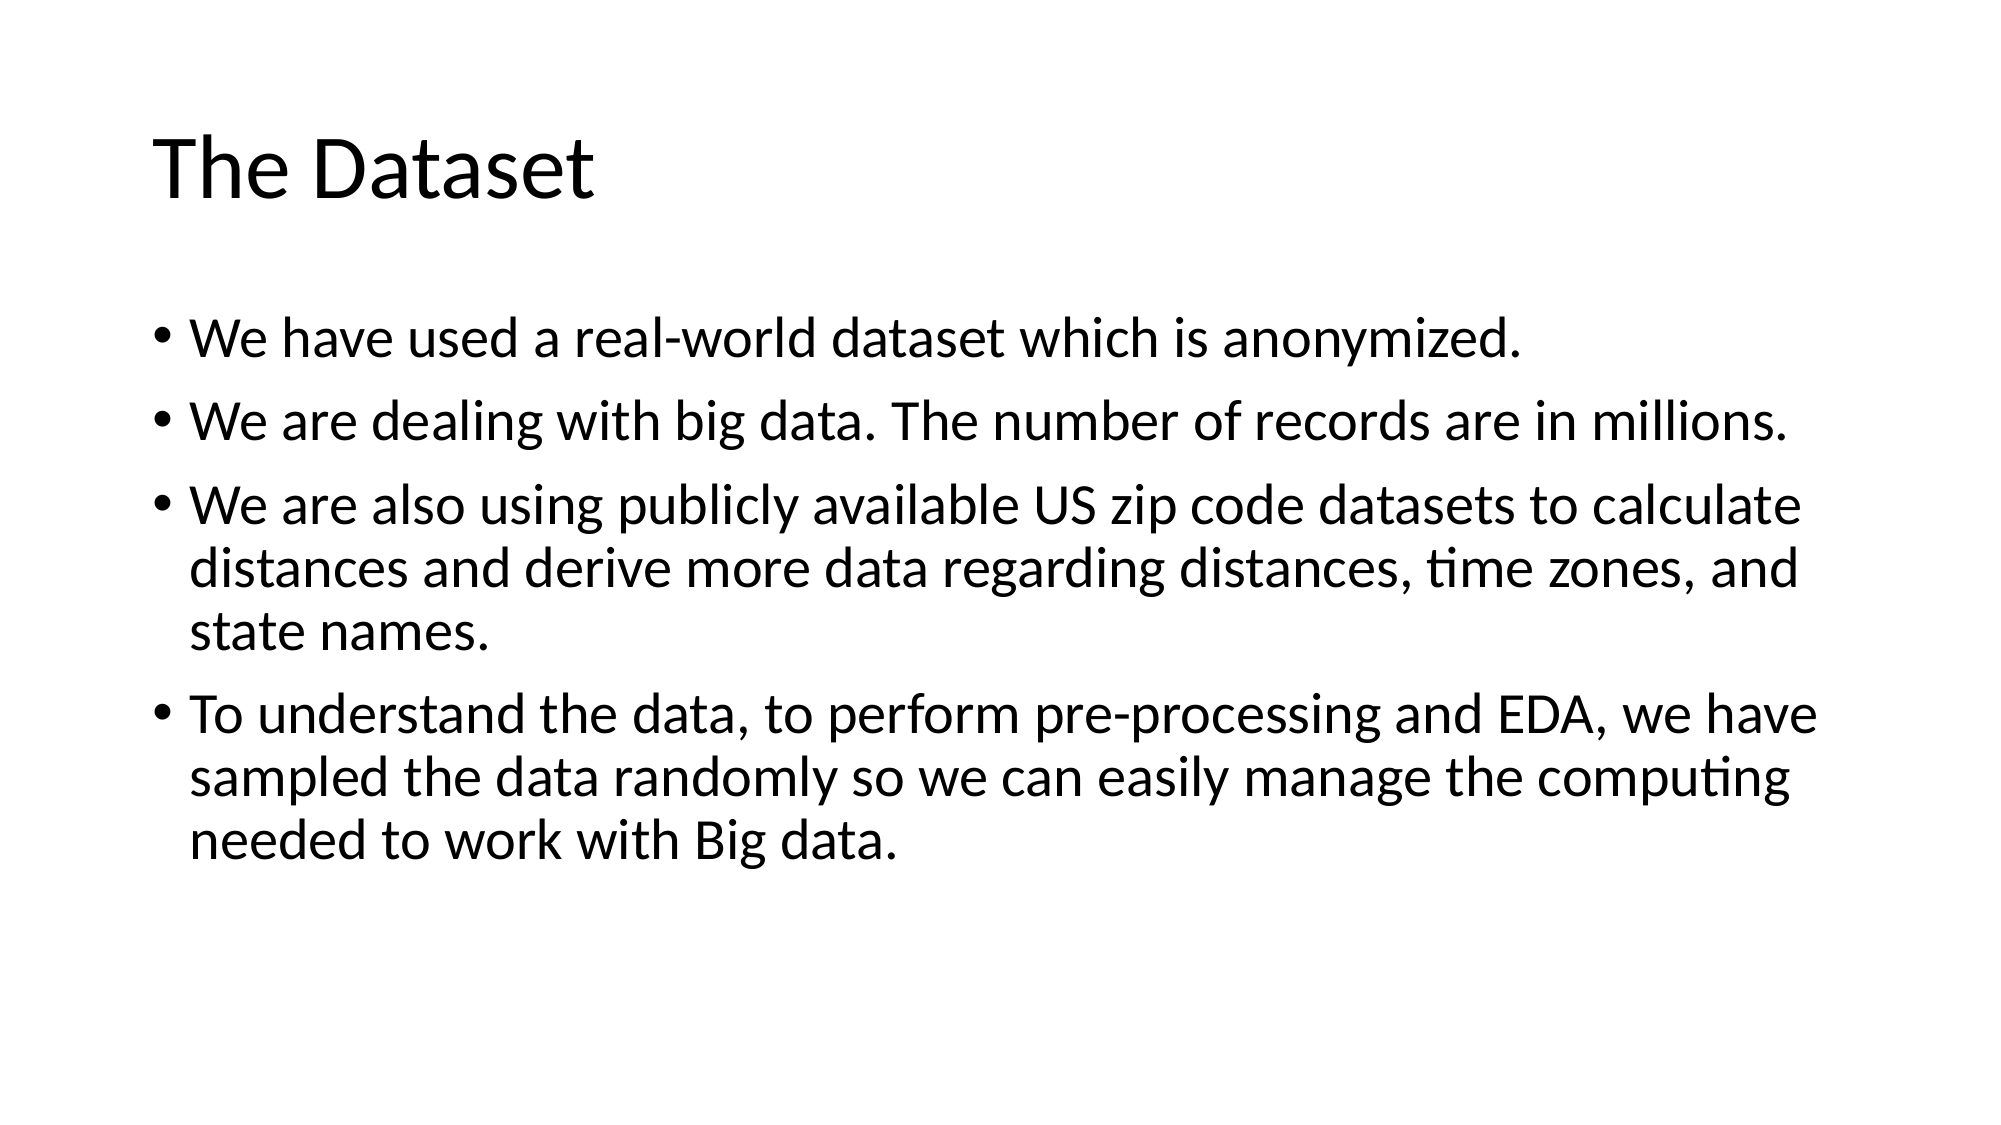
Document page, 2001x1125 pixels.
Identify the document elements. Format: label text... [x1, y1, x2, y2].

title The Dataset [137, 59, 1863, 278]
list We have used a real-world dataset which is anonymized. We are dealing with big data. The number of records are in millions. We are also using publicly available US zip code datasets to calculate distances and derive more data regarding distances, time zones, and state names. To understand the data, to perform pre-processing and EDA, we have sampled the data randomly so we can easily manage the computing needed to work with Big data. [137, 299, 1863, 1014]
